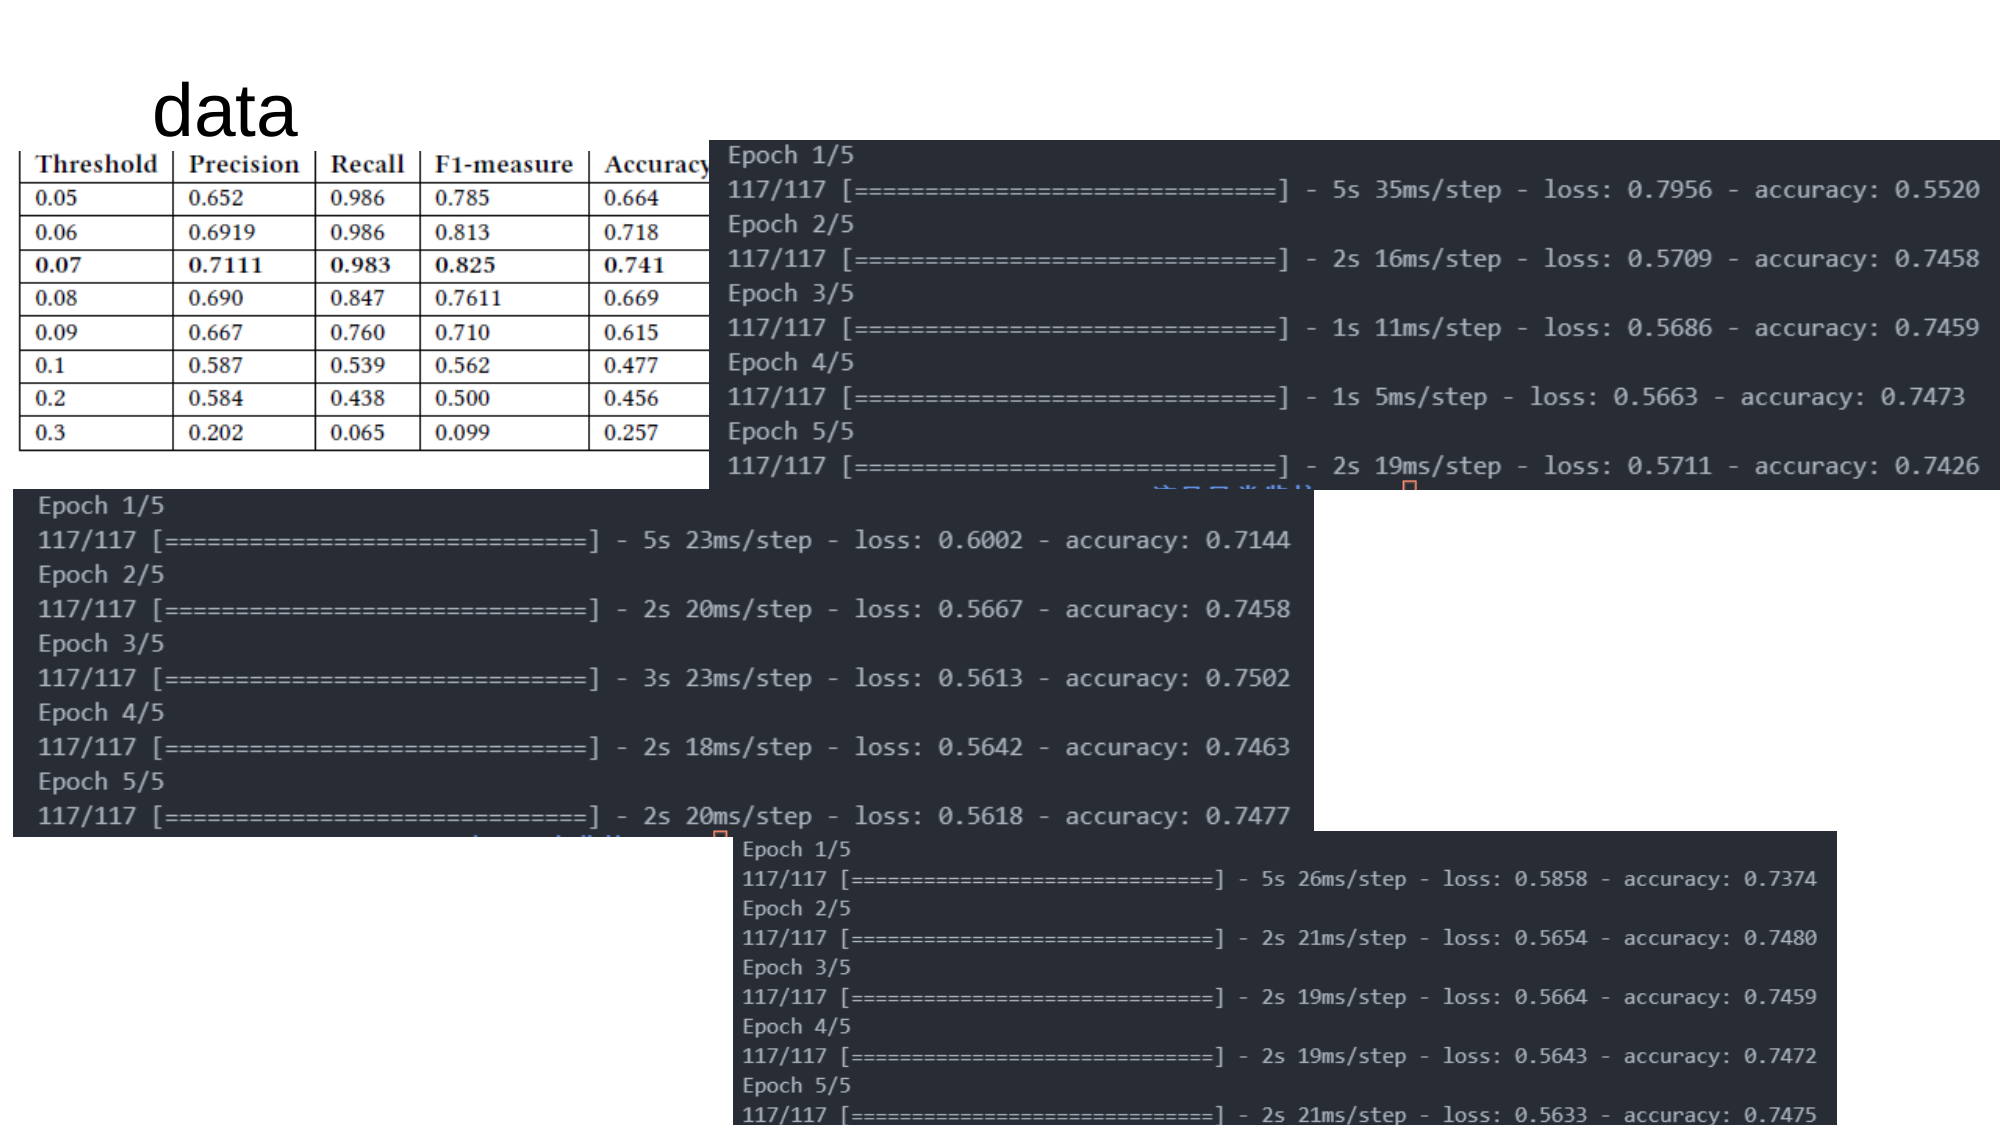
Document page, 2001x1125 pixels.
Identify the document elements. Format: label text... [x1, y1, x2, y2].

title data [137, 3, 1863, 151]
picture [13, 140, 2000, 1125]
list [13, 151, 709, 453]
